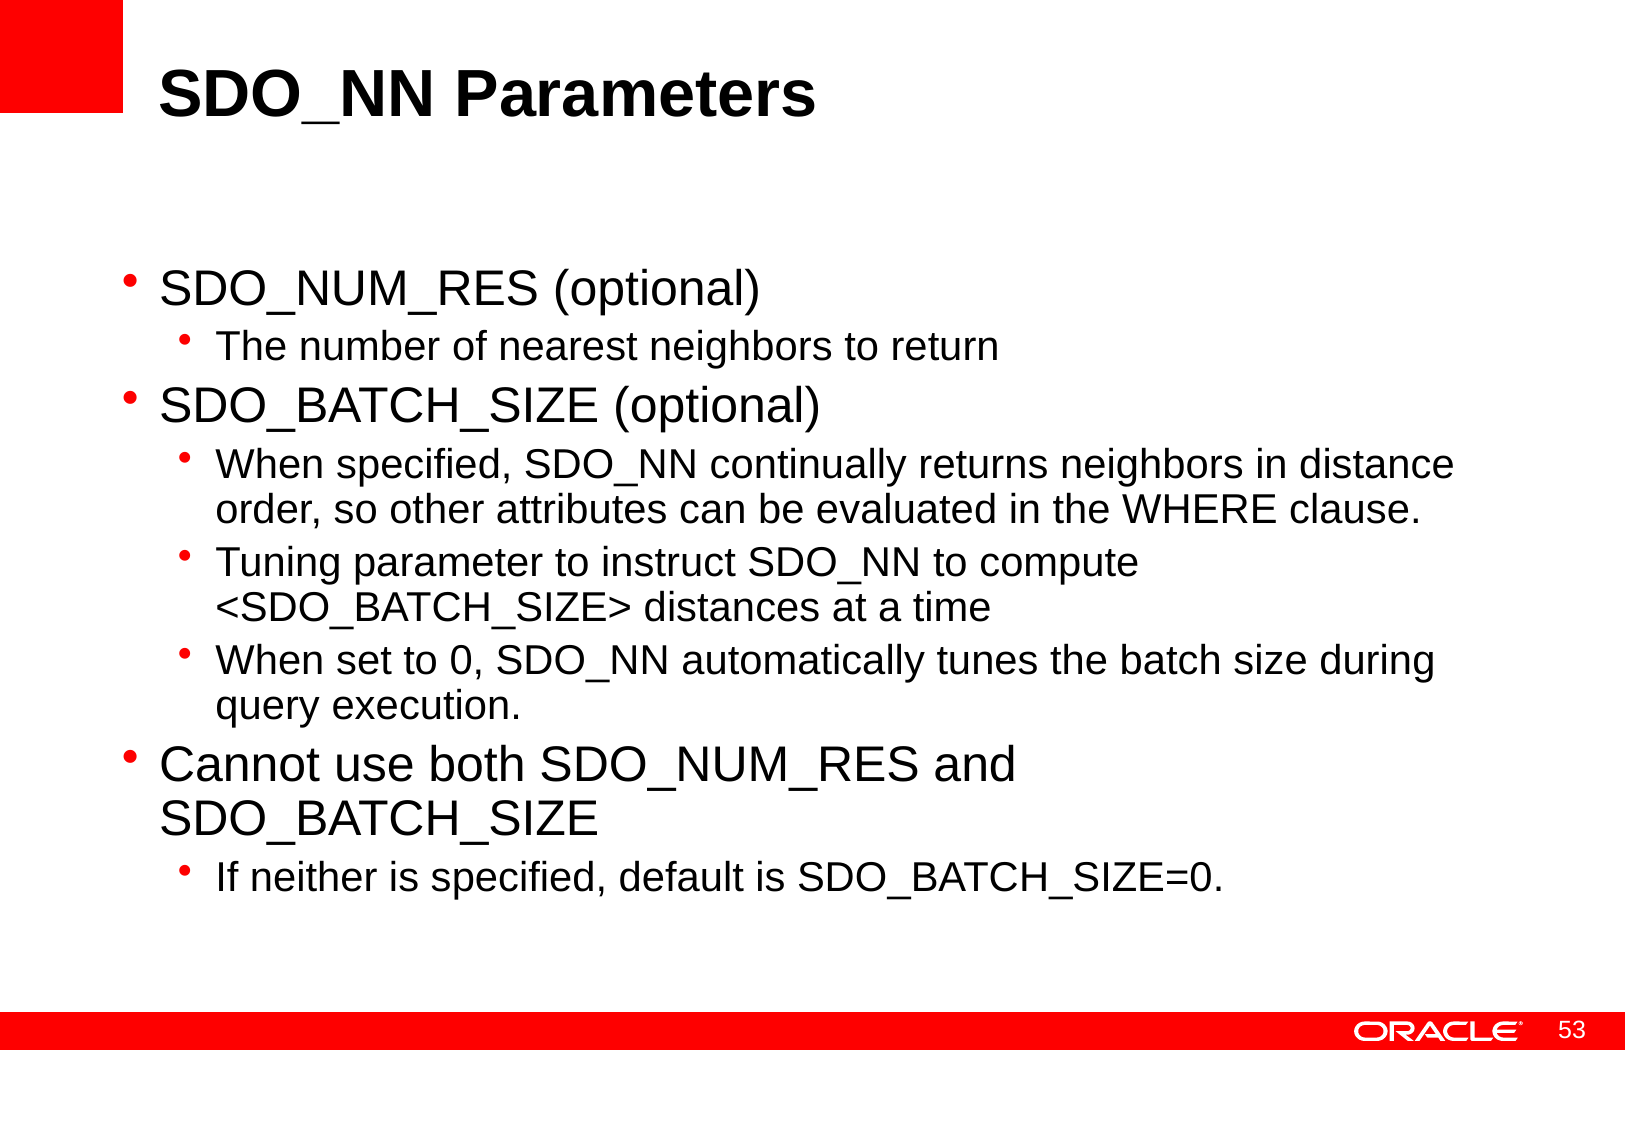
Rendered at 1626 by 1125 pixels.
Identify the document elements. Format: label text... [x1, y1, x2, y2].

title SDO_NN Parameters [157, 49, 1506, 205]
picture [0, 1012, 1625, 1050]
picture [0, 0, 123, 113]
list SDO_NUM_RES (optional) The number of nearest neighbors to return SDO_BATCH_SIZE (optional) When specified, SDO_NN continually returns neighbors in distance order, so other attributes can be evaluated in the WHERE clause. Tuning parameter to instruct SDO_NN to compute <SDO_BATCH_SIZE> distances at a time When set to 0, SDO_NN automatically tunes the batch size during query execution. Cannot use both SDO_NUM_RES and SDO_BATCH_SIZE If neither is specified, default is SDO_BATCH_SIZE=0. [121, 262, 1462, 976]
